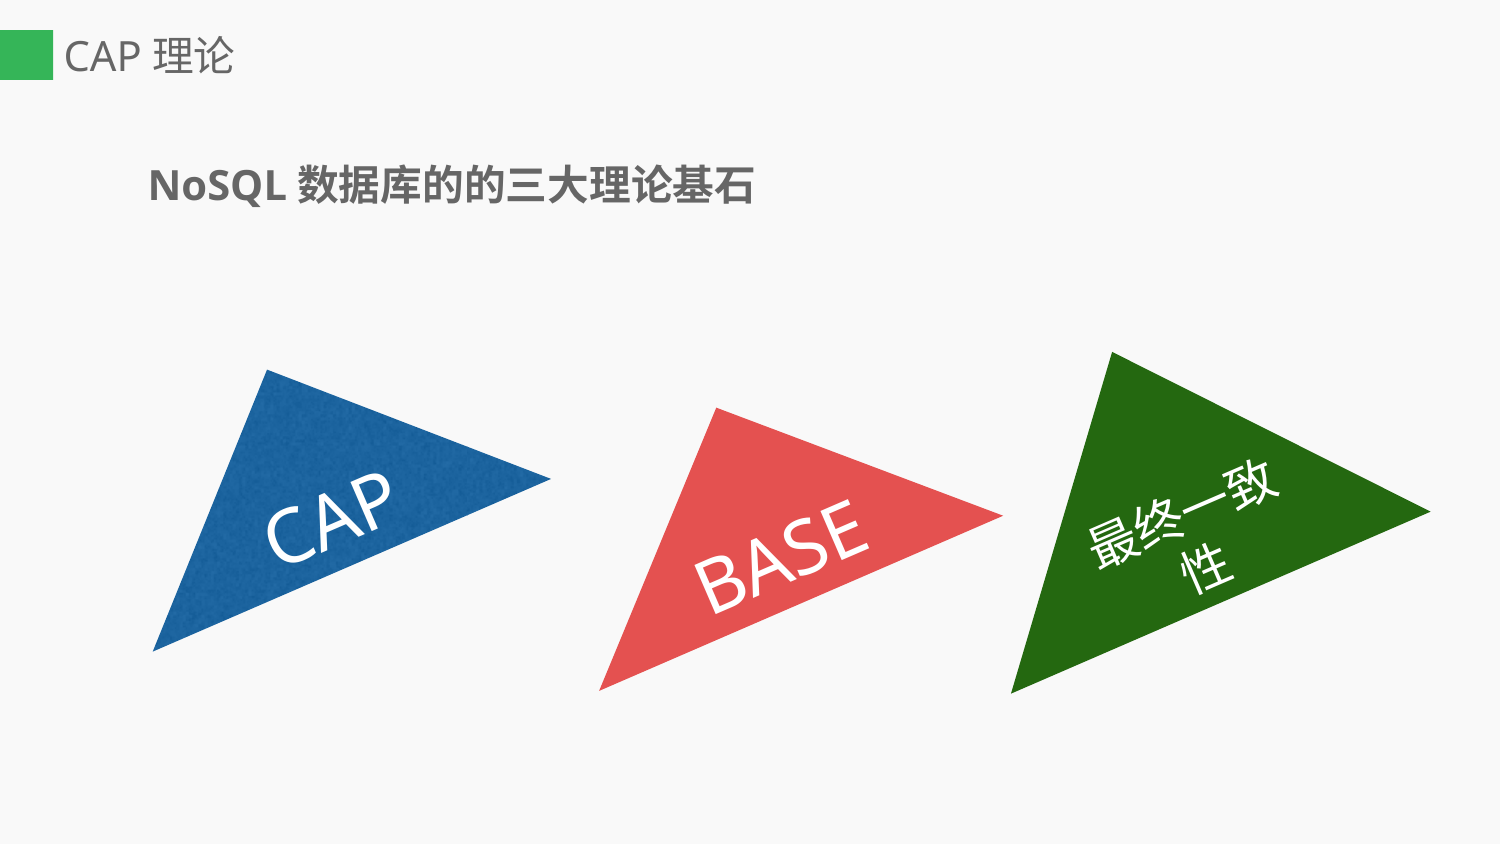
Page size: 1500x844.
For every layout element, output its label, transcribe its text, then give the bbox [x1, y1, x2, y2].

picture [0, 30, 54, 80]
text_box BASE [599, 407, 1004, 691]
title CAP理论 [63, 25, 1480, 85]
text_box CAP [152, 369, 552, 652]
subtitle NoSQL数据库的的三大理论基石 [135, 137, 1261, 210]
text_box 最终一致性 [1010, 351, 1431, 694]
